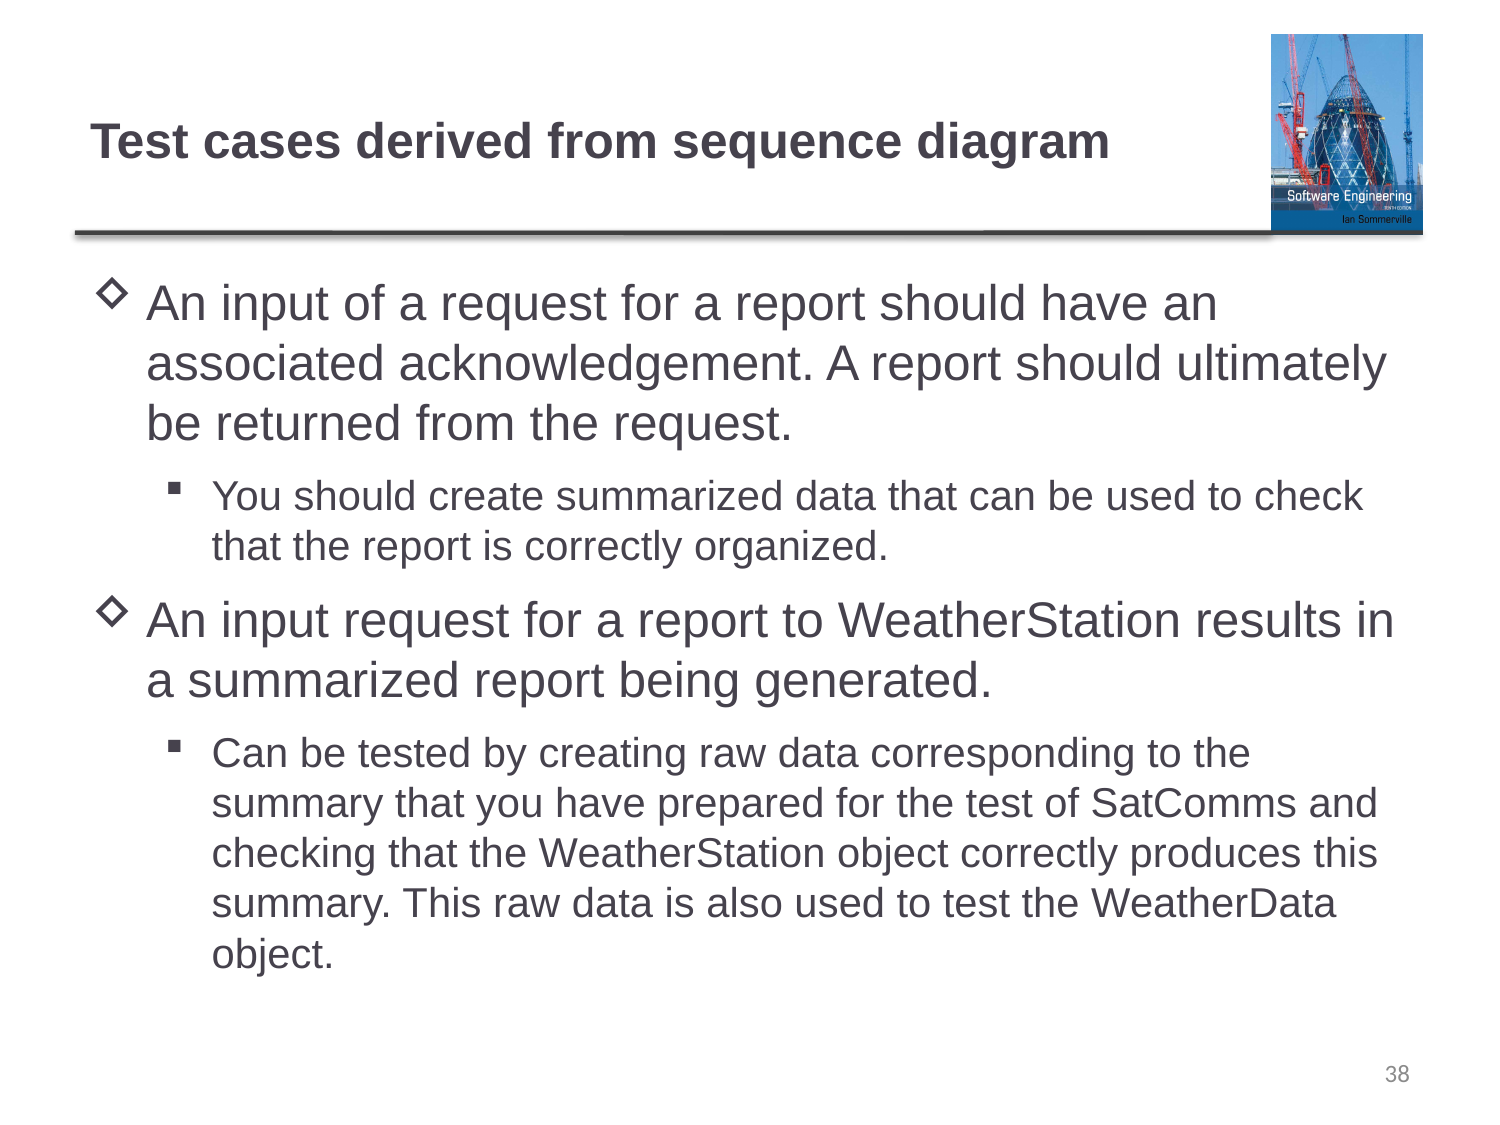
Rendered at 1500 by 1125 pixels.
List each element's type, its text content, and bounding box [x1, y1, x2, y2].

list An input of a request for a report should have an associated acknowledgement. A report should ultimately be returned from the request. You should create summarized data that can be used to check that the report is correctly organized. An input request for a report to WeatherStation results in a summarized report being generated. Can be tested by creating raw data corresponding to the summary that you have prepared for the test of SatComms and checking that the WeatherStation object correctly produces this summary. This raw data is also used to test the WeatherData object. [75, 262, 1425, 1005]
picture [1271, 34, 1423, 230]
slide_number 38 [1074, 1042, 1425, 1103]
title Test cases derived from sequence diagram [74, 44, 1272, 233]
